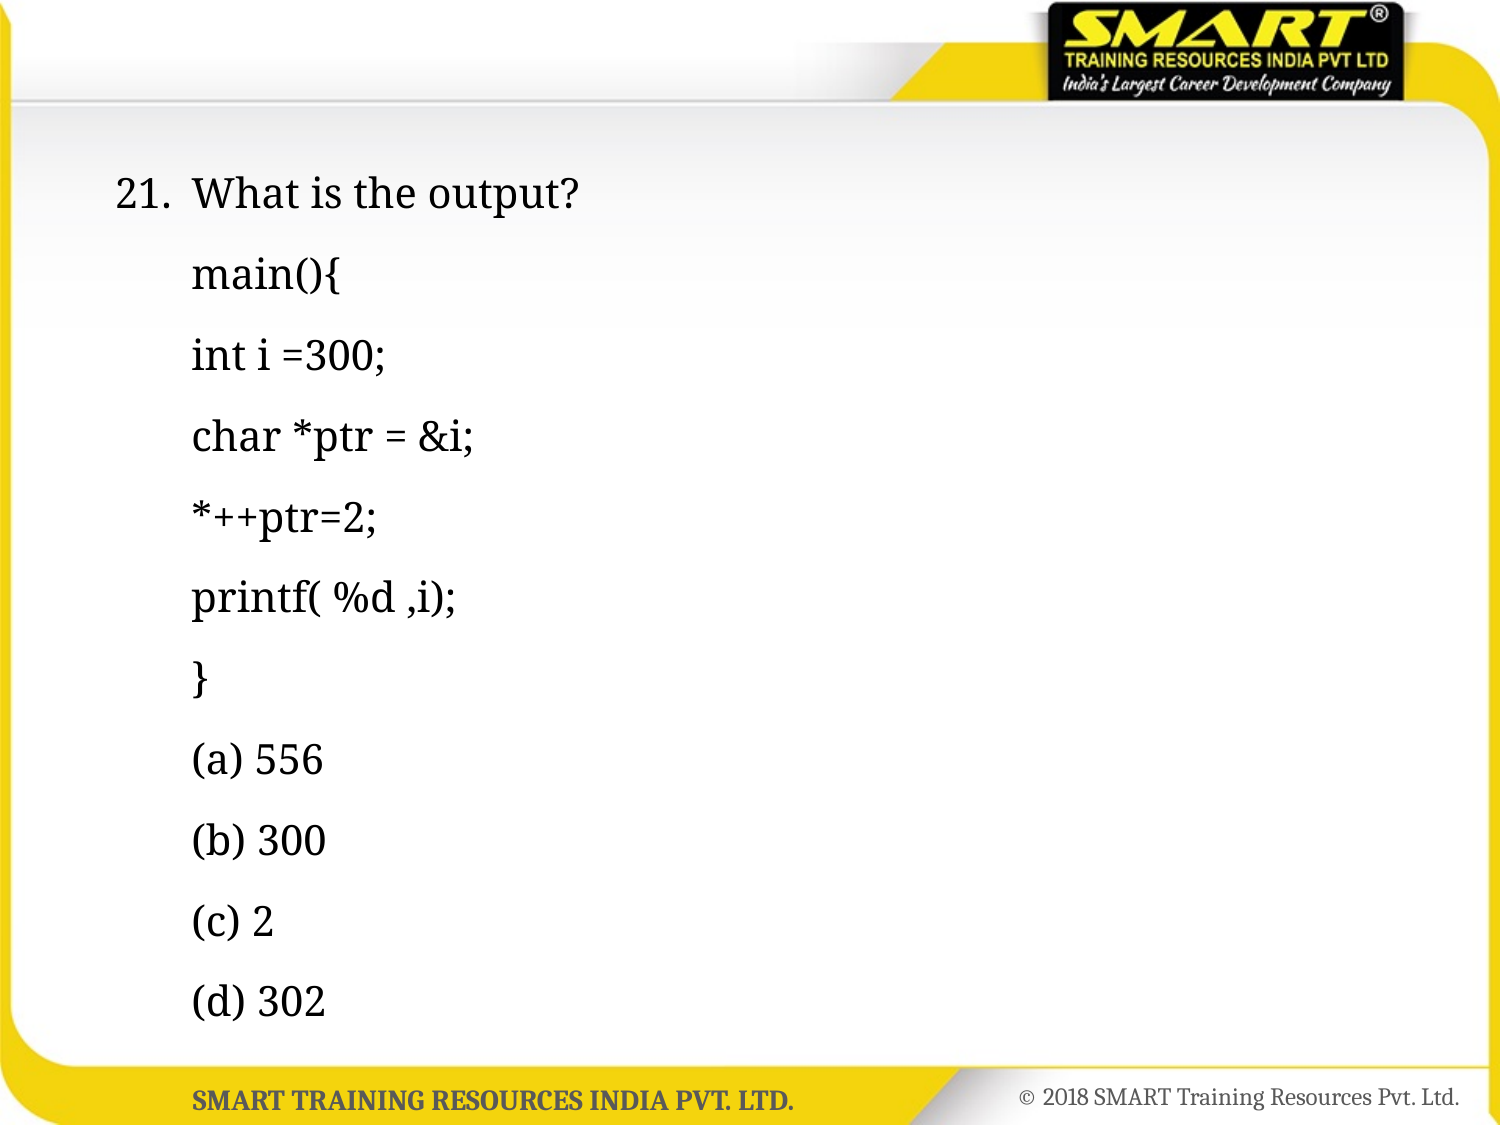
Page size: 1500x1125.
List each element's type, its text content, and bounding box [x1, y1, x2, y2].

picture [0, 0, 1500, 1125]
text_box 21. What is the output? main(){ int i =300; char *ptr = &i; *++ptr=2; printf( %d ,i); } (a) 556 (b) 300 (c) 2 (d) 302 [99, 149, 1425, 1033]
